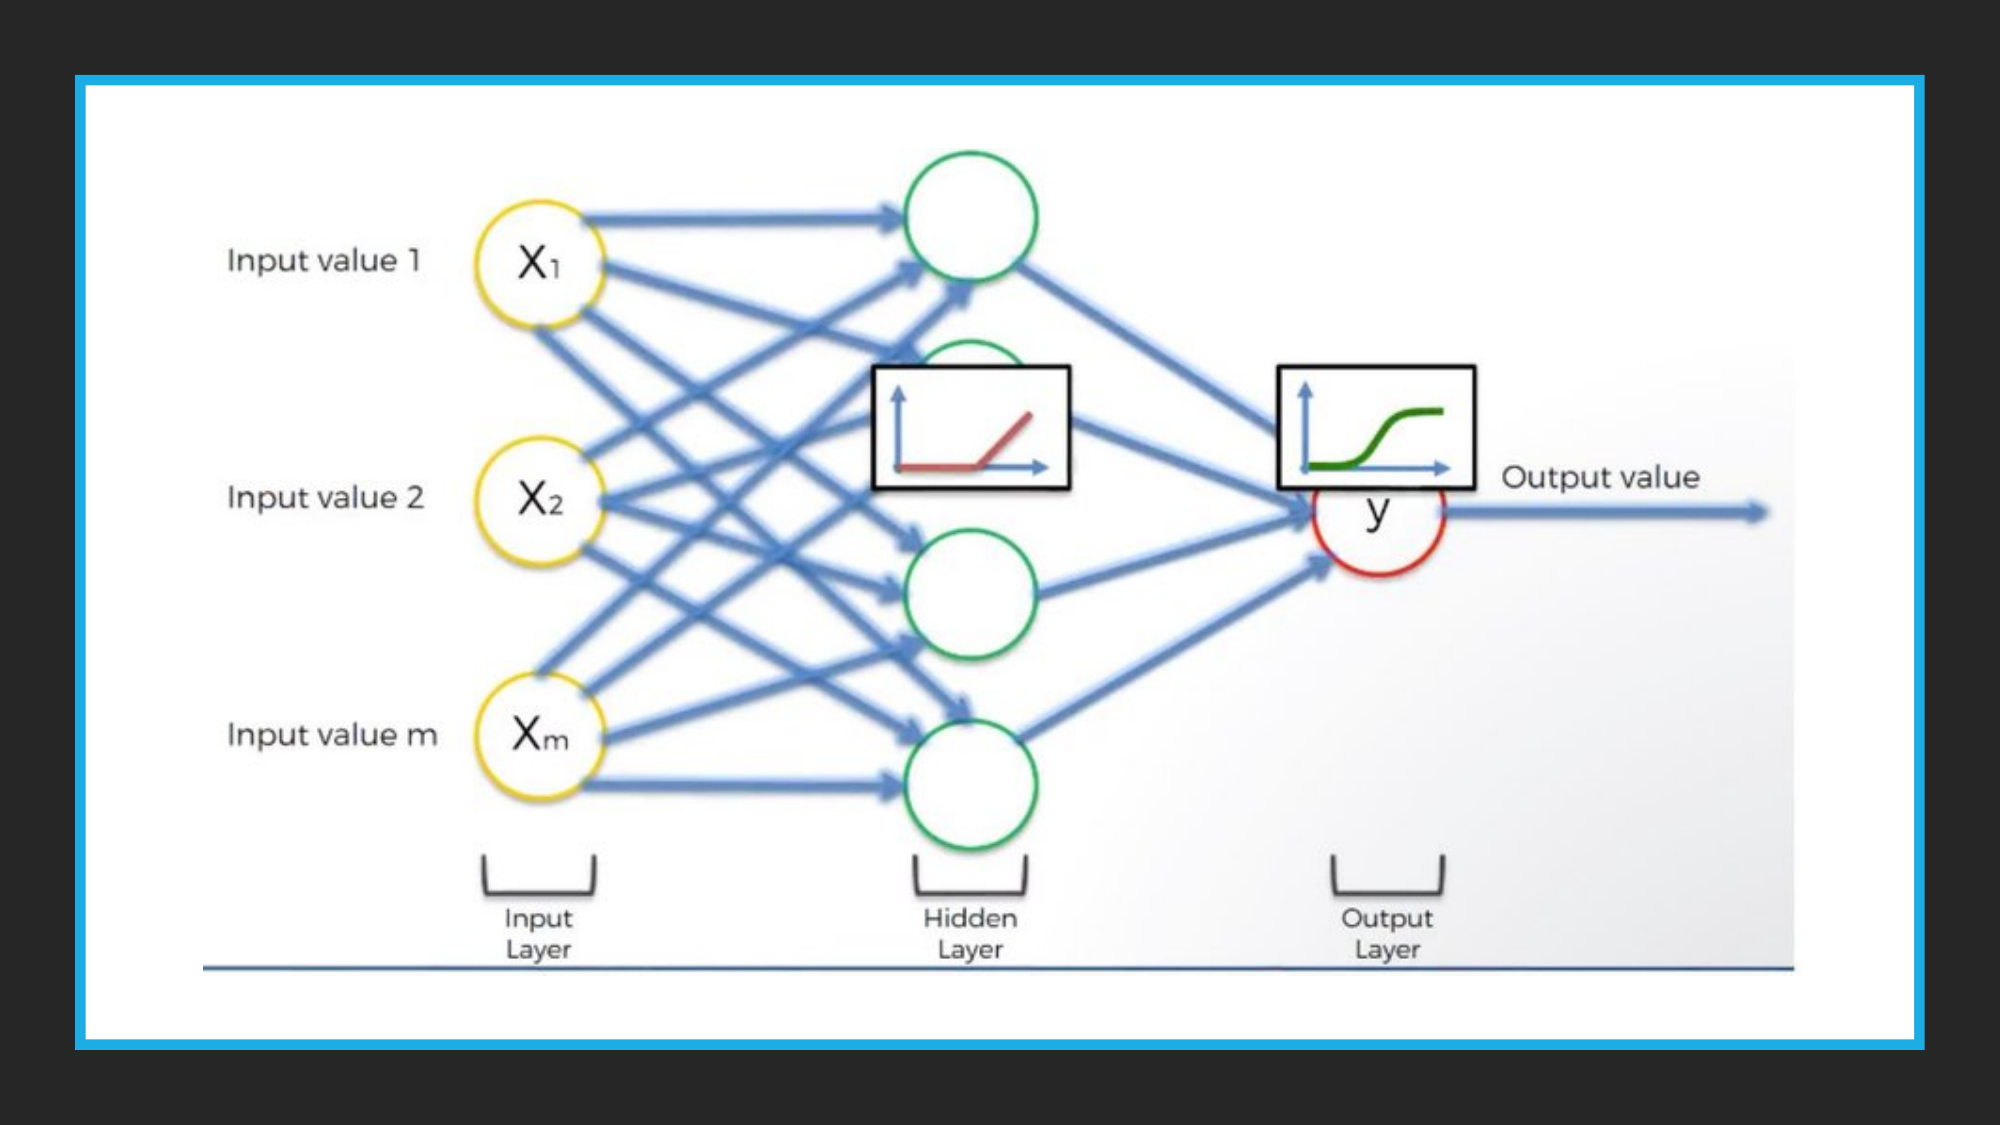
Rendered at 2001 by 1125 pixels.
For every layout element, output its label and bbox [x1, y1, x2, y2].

text_box [74, 74, 1926, 1051]
text_box [0, 0, 2000, 1125]
list [203, 148, 1802, 976]
text_box [84, 84, 1916, 1041]
